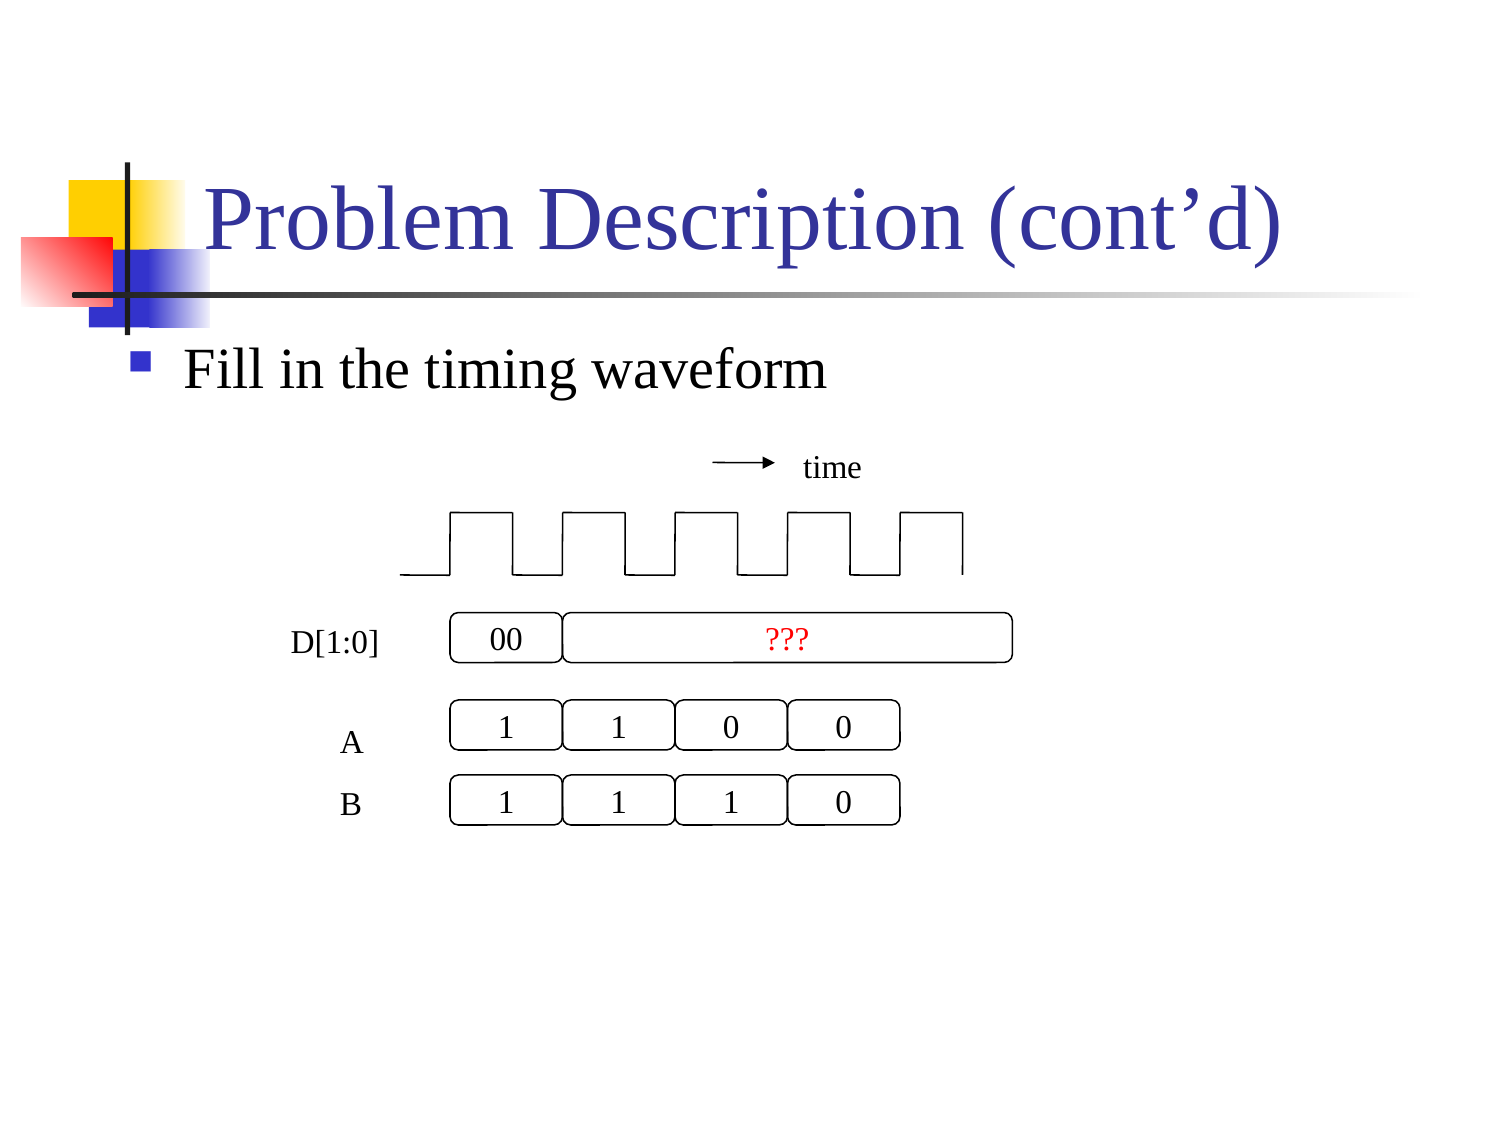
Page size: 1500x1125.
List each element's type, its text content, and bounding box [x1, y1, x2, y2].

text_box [274, 437, 1013, 831]
title Problem Description (cont’d) [188, 34, 1468, 276]
list Fill in the timing waveform [112, 330, 1470, 426]
